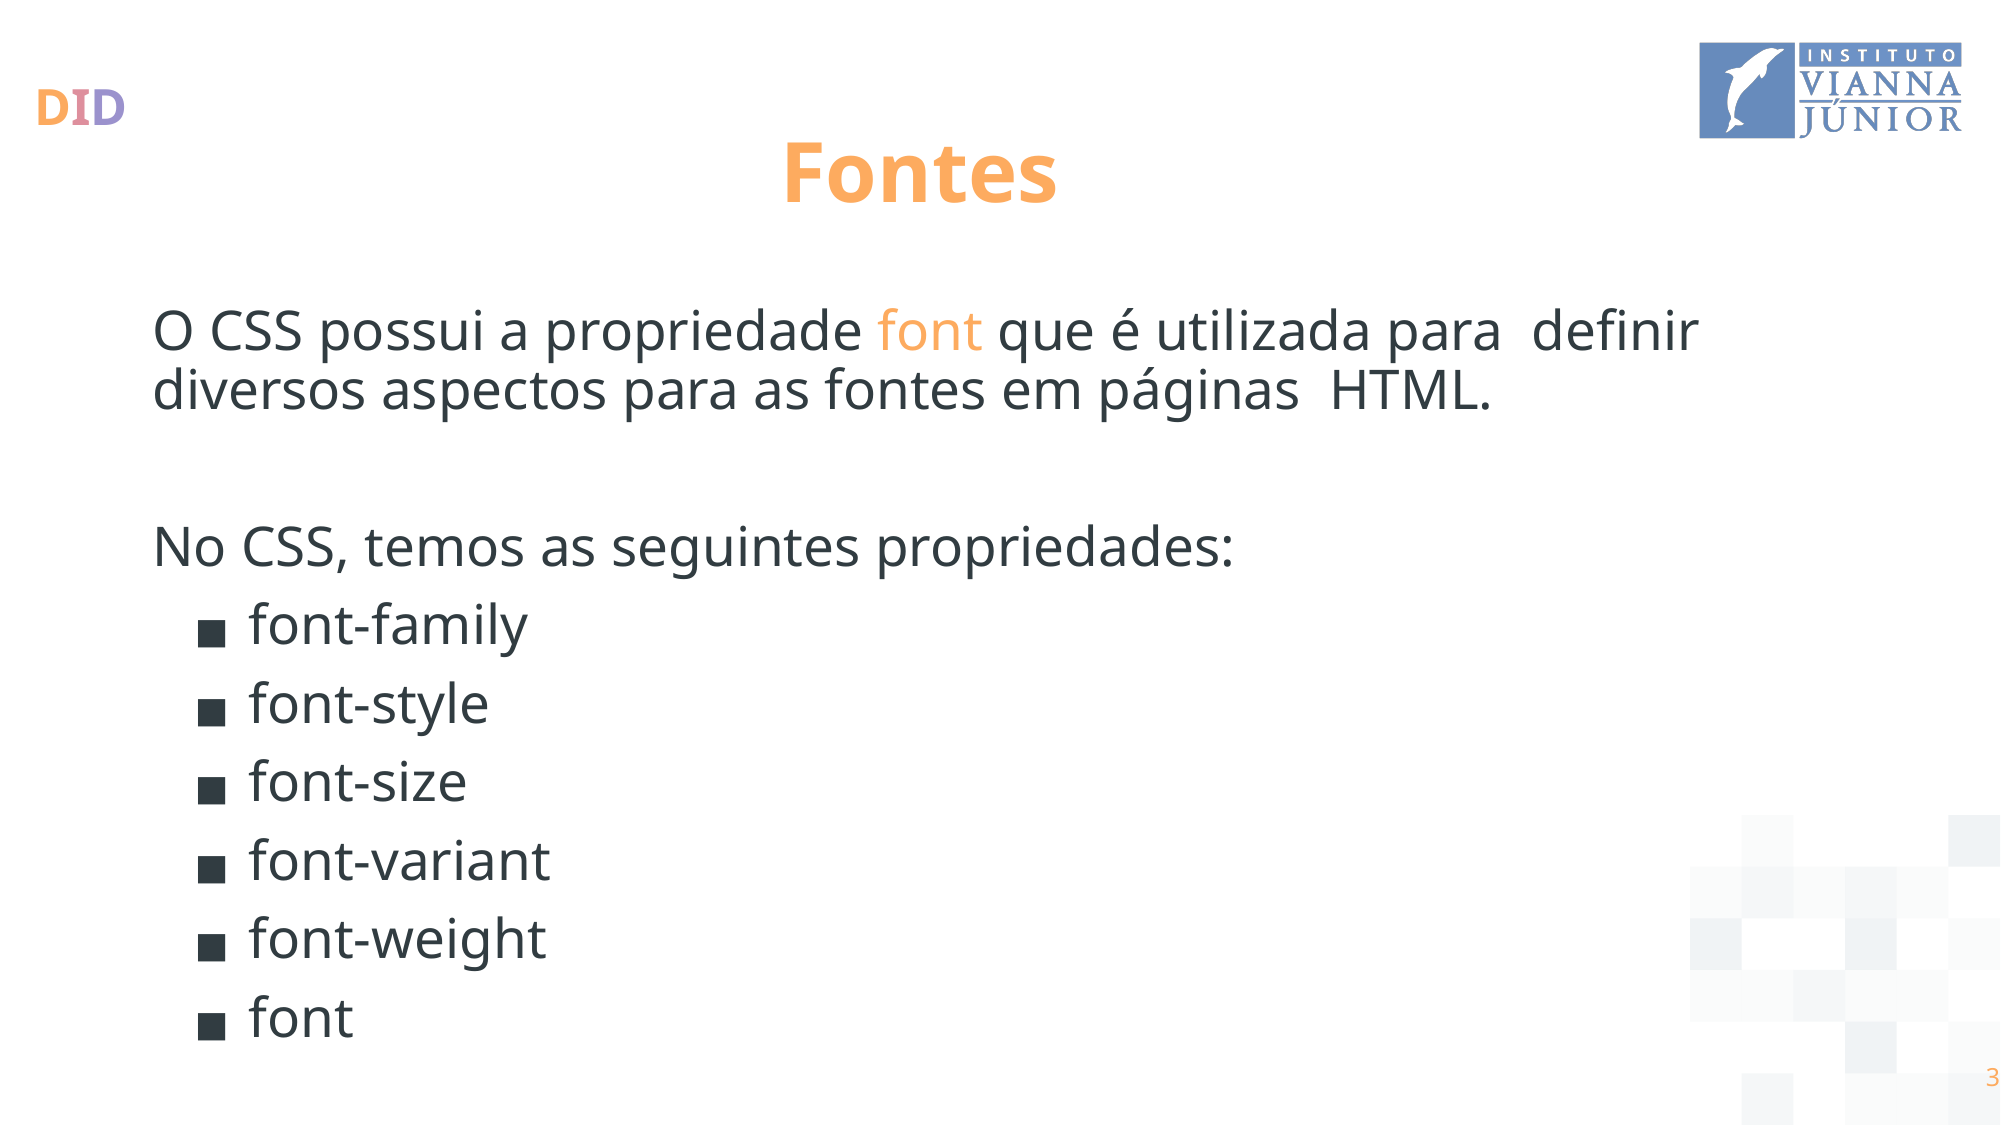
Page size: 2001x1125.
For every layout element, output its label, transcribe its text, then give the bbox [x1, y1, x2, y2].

slide_number ‹#› [1550, 746, 2000, 1125]
title Fontes [137, 73, 1700, 264]
picture [1695, 38, 1966, 143]
list O CSS possui a propriedade font que é utilizada para definir diversos aspectos para as fontes em páginas HTML. No CSS, temos as seguintes propriedades: font-family font-style font-size font-variant font-weight font [137, 295, 1863, 1062]
